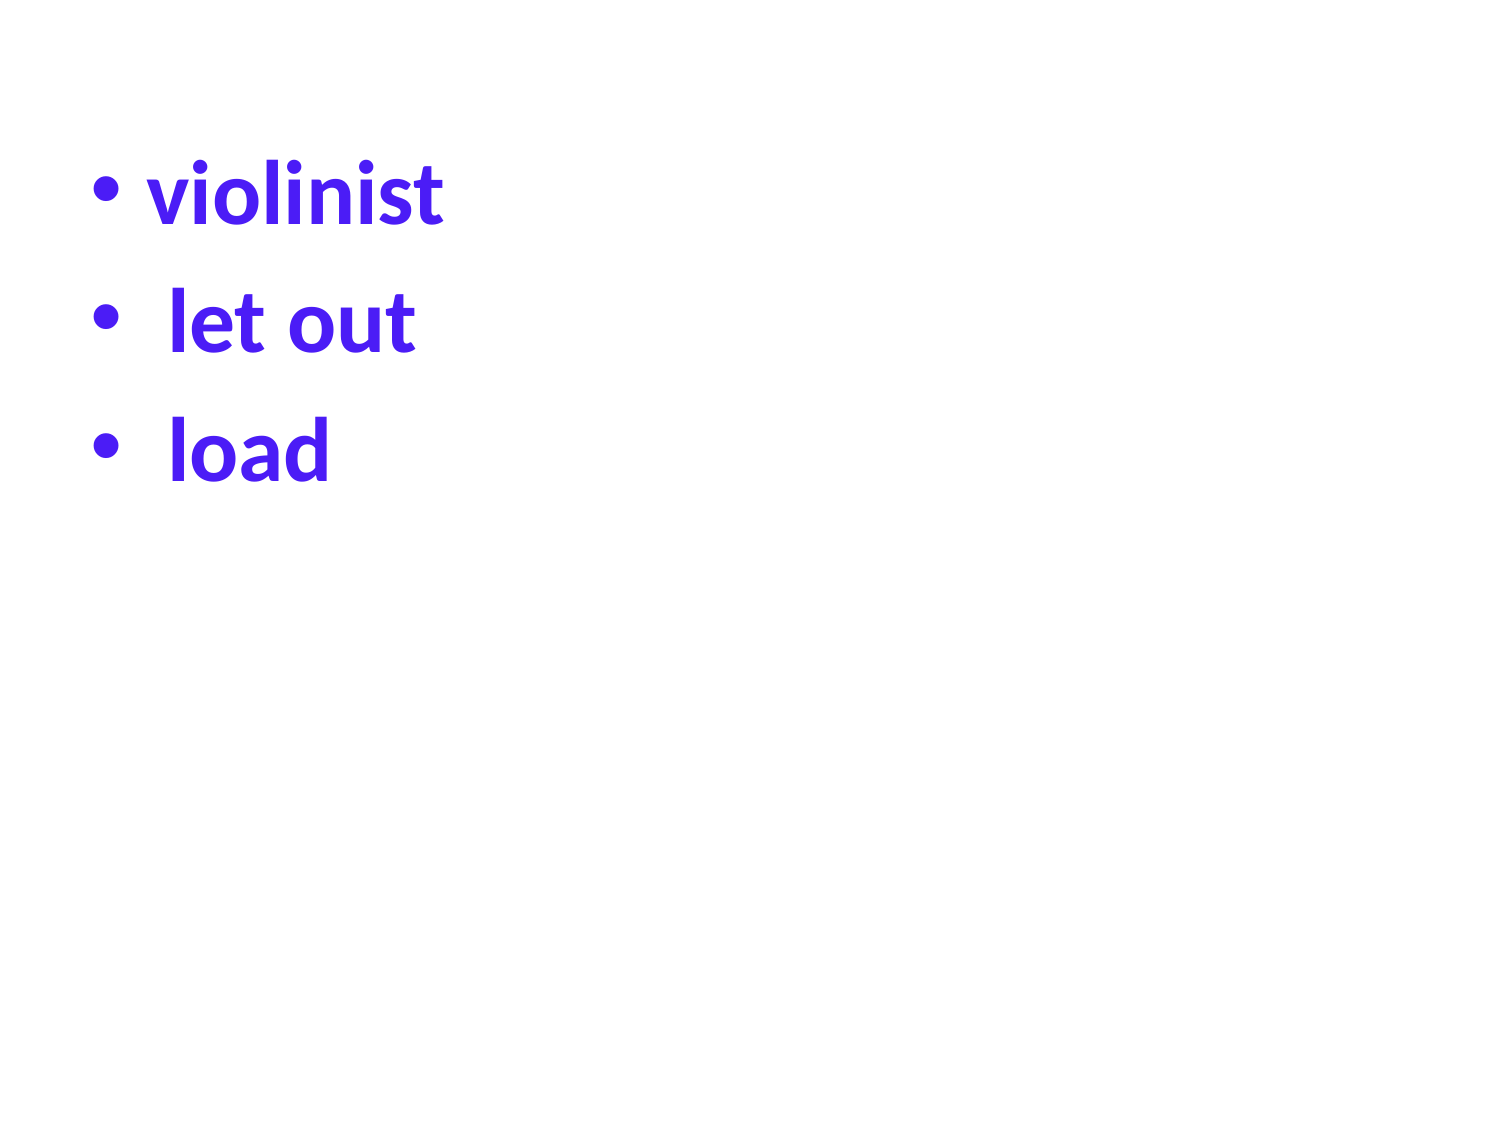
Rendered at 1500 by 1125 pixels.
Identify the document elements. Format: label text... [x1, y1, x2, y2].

list violinist let out load [75, 125, 1425, 1005]
